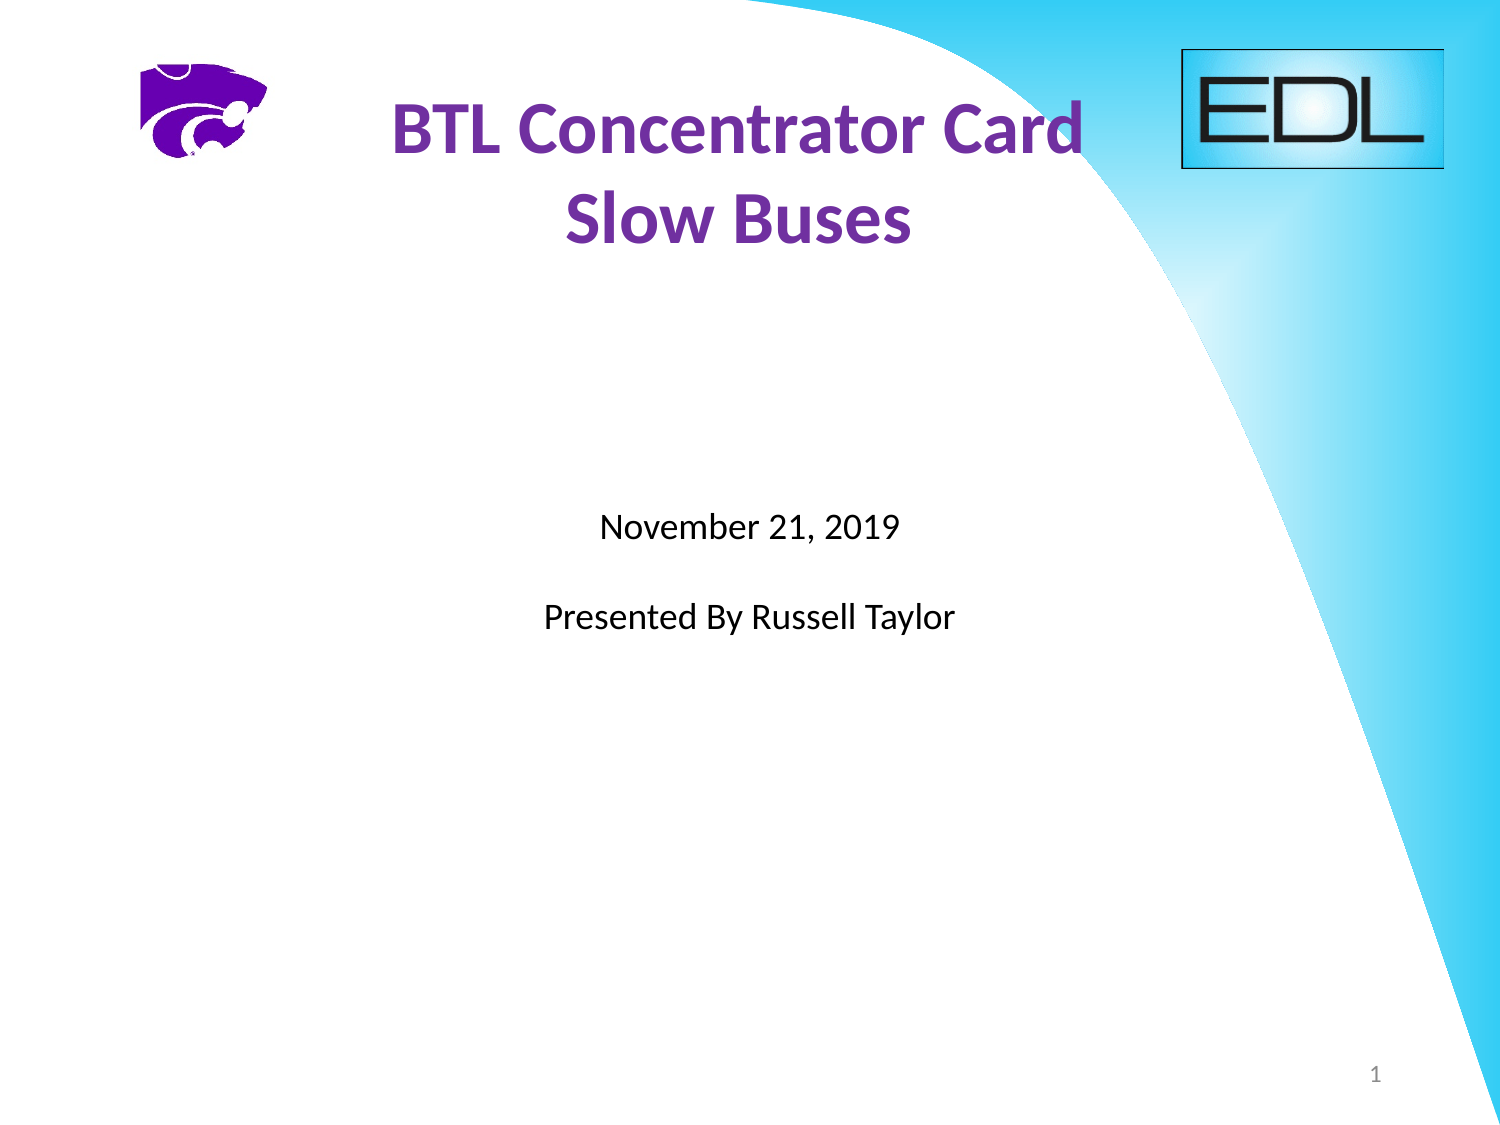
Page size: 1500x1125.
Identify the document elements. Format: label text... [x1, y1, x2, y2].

picture [1181, 49, 1444, 169]
text_box [0, 141, 1500, 319]
picture [132, 54, 275, 169]
text_box BTL Concentrator Card Slow Buses [376, 71, 1102, 267]
text_box November 21, 2019 Presented By Russell Taylor [165, 494, 1335, 690]
slide_number 1 [1059, 1042, 1397, 1103]
